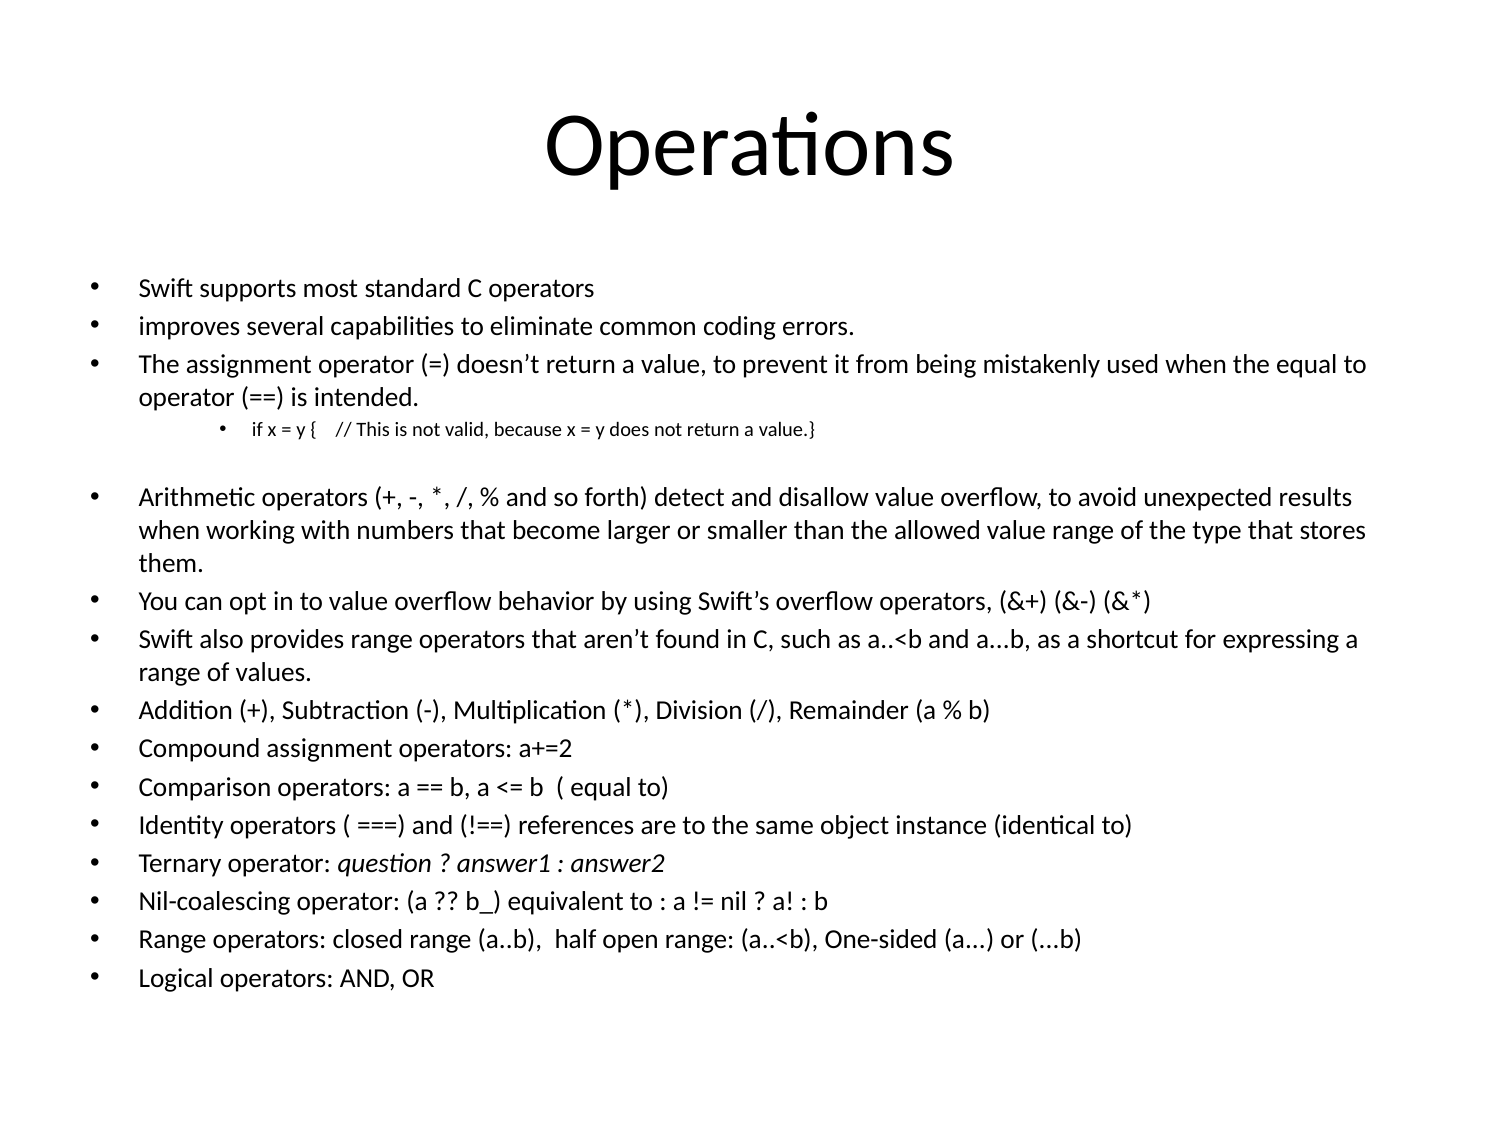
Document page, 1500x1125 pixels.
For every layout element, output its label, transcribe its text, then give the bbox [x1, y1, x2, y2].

list Swift supports most standard C operators improves several capabilities to eliminate common coding errors. The assignment operator (=) doesn’t return a value, to prevent it from being mistakenly used when the equal to operator (==) is intended. if x = y { // This is not valid, because x = y does not return a value.} Arithmetic operators (+, -, *, /, % and so forth) detect and disallow value overflow, to avoid unexpected results when working with numbers that become larger or smaller than the allowed value range of the type that stores them. You can opt in to value overflow behavior by using Swift’s overflow operators, (&+) (&-) (&*) Swift also provides range operators that aren’t found in C, such as a..<b and a...b, as a shortcut for expressing a range of values. Addition (+), Subtraction (-), Multiplication (*), Division (/), Remainder (a % b) Compound assignment operators: a+=2 Comparison operators: a == b, a <= b ( equal to) Identity operators ( ===) and (!==) references are to the same object instance (identical to) Ternary operator: question ? answer1 : answer2 Nil-coalescing operator: (a ?? b_) equivalent to : a != nil ? a! : b Range operators: closed range (a..b), half open range: (a..<b), One-sided (a...) or (...b) Logical operators: AND, OR [75, 262, 1425, 1005]
title Operations [75, 45, 1425, 233]
